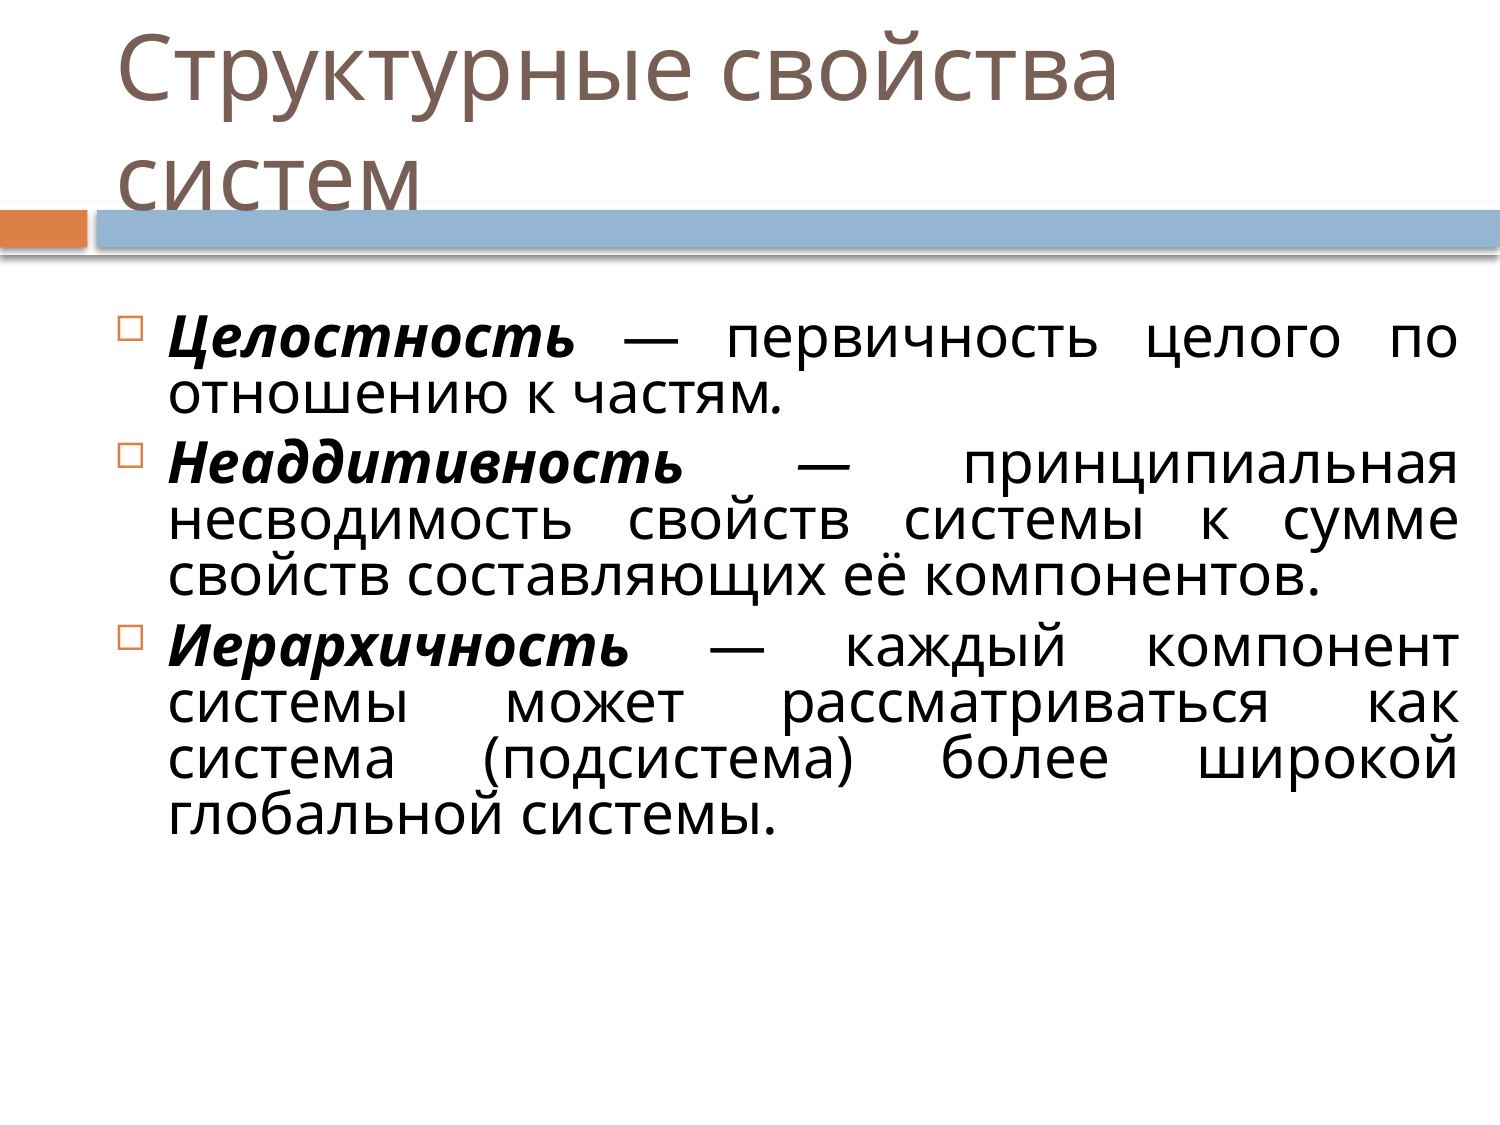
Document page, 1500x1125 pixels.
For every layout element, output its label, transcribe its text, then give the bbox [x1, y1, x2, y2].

text_box Целостность — первичность целого по отношению к частям. Неаддитивность — принципиальная несводимость свойств системы к сумме свойств составляющих её компонентов. Иерархичность — каждый компонент системы может рассматриваться как система (подсистема) более широкой глобальной системы. [99, 304, 1475, 994]
title Структурные свойства систем [100, 37, 1438, 200]
